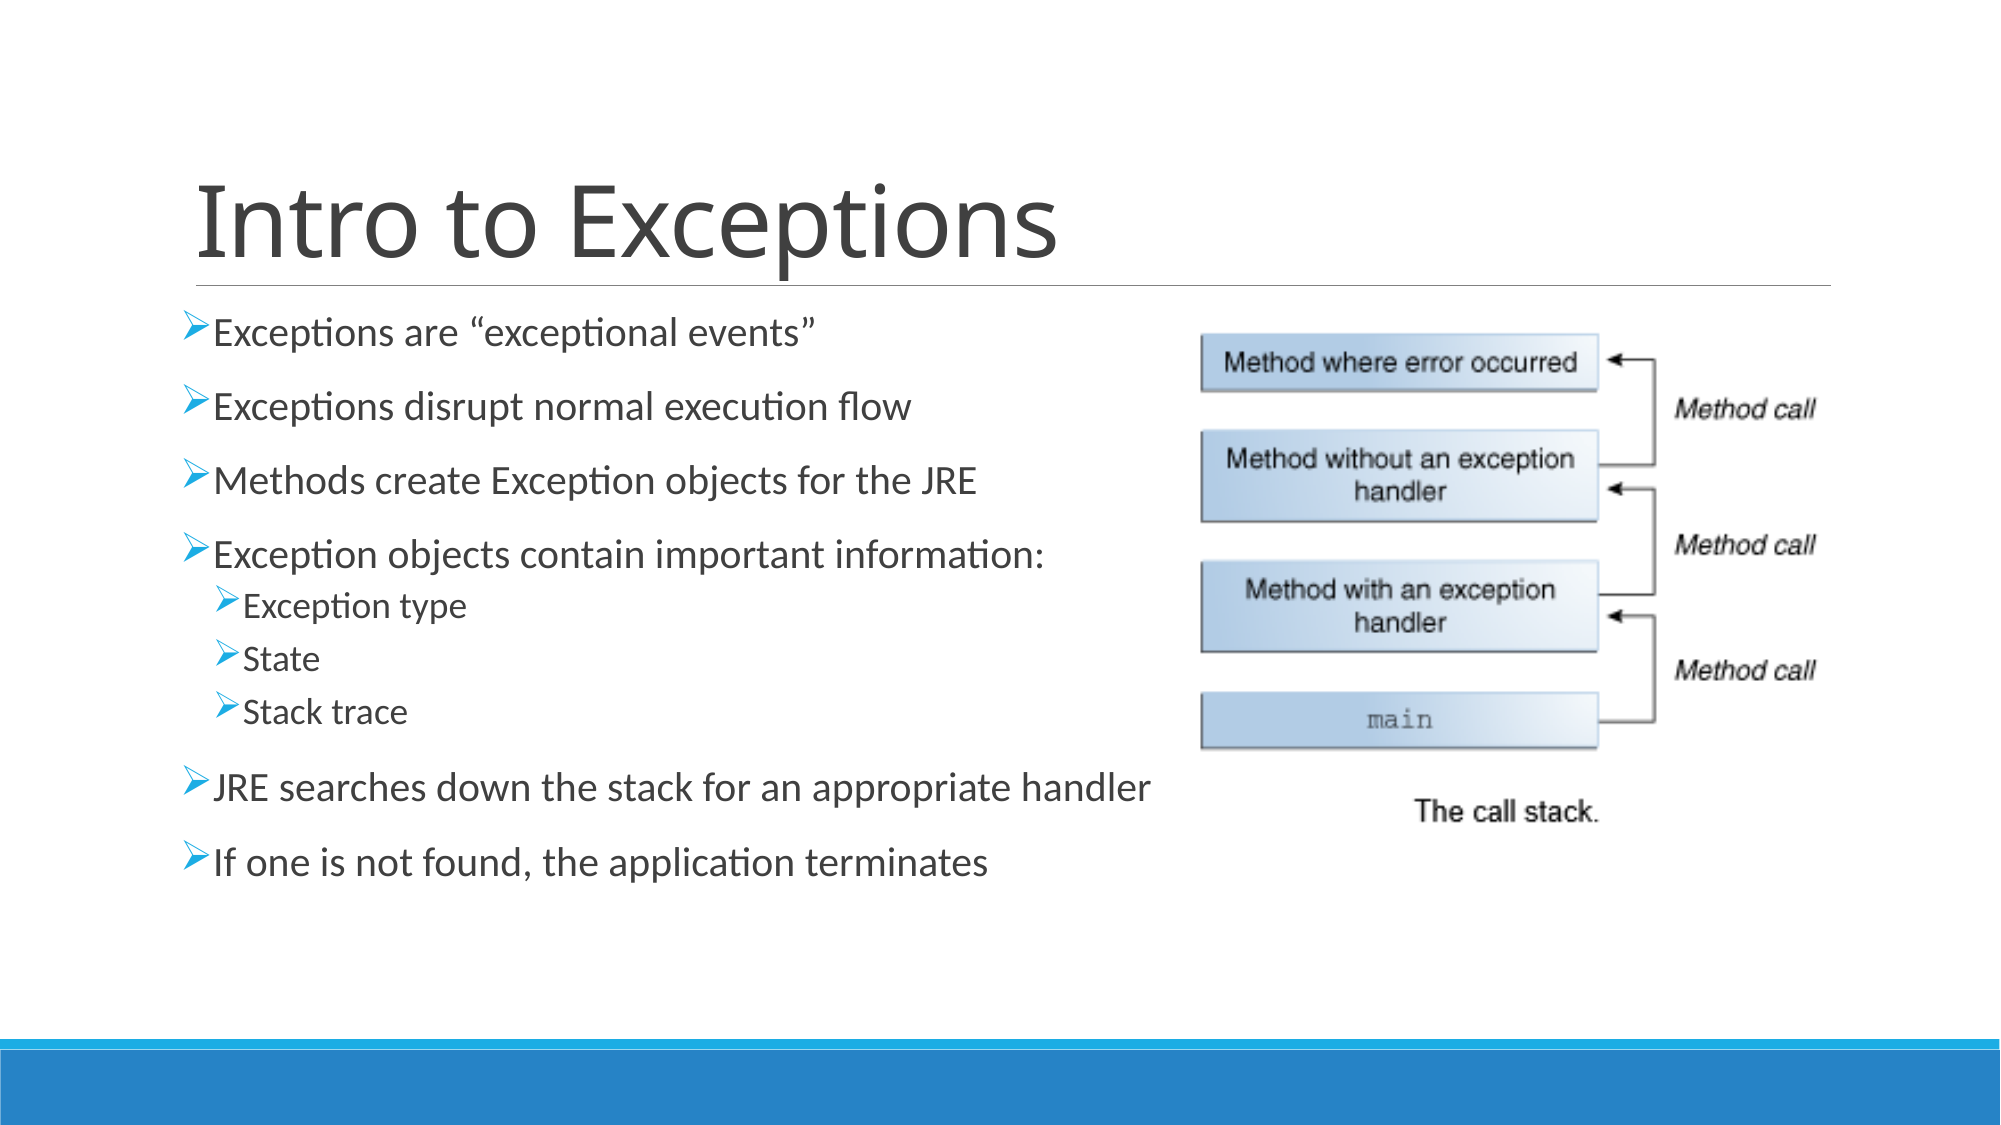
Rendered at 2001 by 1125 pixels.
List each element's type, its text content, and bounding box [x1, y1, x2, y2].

list Exceptions are “exceptional events” Exceptions disrupt normal execution flow Methods create Exception objects for the JRE Exception objects contain important information: Exception type State Stack trace JRE searches down the stack for an appropriate handler If one is not found, the application terminates [180, 302, 1830, 963]
title Intro to Exceptions [180, 47, 1830, 285]
picture [1157, 302, 1831, 843]
